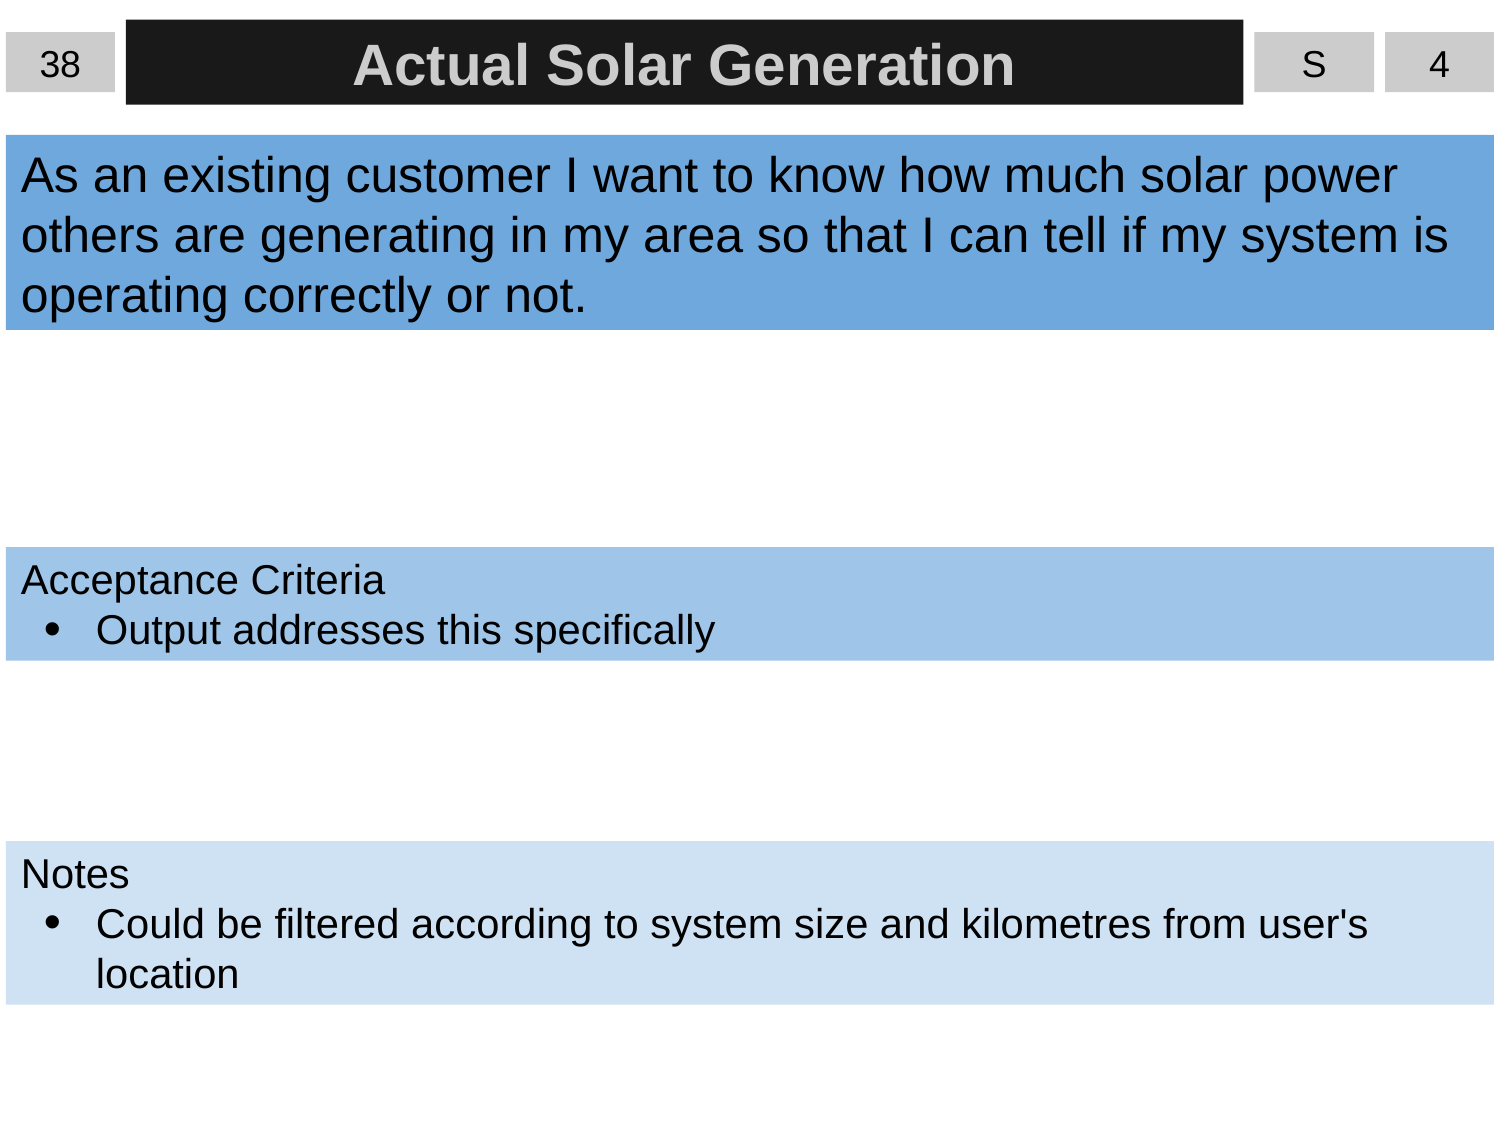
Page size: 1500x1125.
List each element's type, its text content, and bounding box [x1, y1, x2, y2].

text_box 38 [5, 32, 115, 93]
text_box 4 [1385, 32, 1494, 93]
text_box As an existing customer I want to know how much solar power others are generating in my area so that I can tell if my system is operating correctly or not. [5, 134, 1494, 330]
text_box Acceptance Criteria Output addresses this specifically [5, 547, 1494, 661]
text_box Notes Could be filtered according to system size and kilometres from user's location [5, 841, 1494, 1005]
text_box Actual Solar Generation [125, 19, 1244, 105]
text_box S [1254, 32, 1375, 93]
